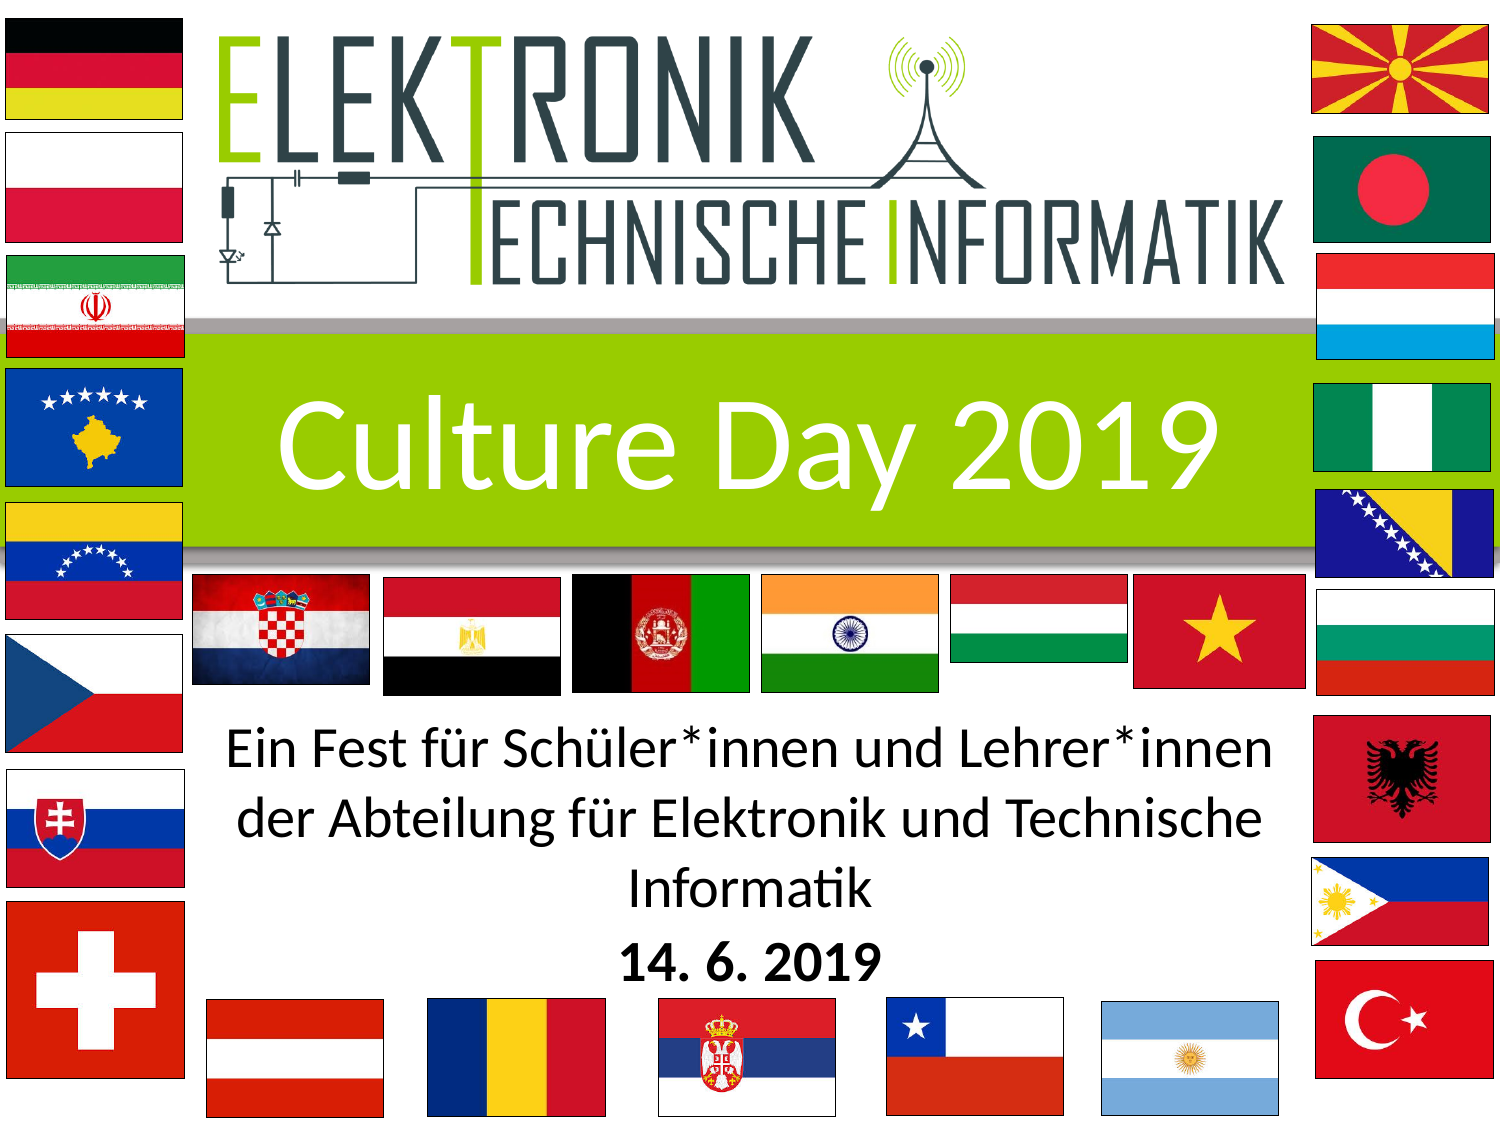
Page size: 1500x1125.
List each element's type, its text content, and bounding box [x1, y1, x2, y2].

picture [200, 17, 1306, 299]
picture [1100, 1001, 1279, 1116]
picture [1313, 715, 1491, 843]
picture [950, 573, 1129, 664]
picture [1310, 24, 1489, 114]
picture [1313, 383, 1491, 473]
picture [5, 501, 184, 621]
picture [6, 901, 185, 1080]
picture [1310, 857, 1489, 947]
picture [5, 131, 184, 243]
picture [206, 999, 385, 1118]
picture [658, 998, 836, 1117]
picture [5, 634, 184, 753]
subtitle Ein Fest für Schüler*innen und Lehrer*innen der Abteilung für Elektronik und Technische Informatik 14. 6. 2019 [183, 678, 1317, 1037]
picture [5, 368, 184, 487]
picture [1315, 488, 1494, 578]
picture [572, 574, 751, 693]
picture [1313, 135, 1491, 243]
picture [427, 998, 606, 1117]
picture [885, 997, 1064, 1116]
picture [6, 255, 185, 358]
title Culture Day 2019 [75, 334, 1426, 546]
picture [761, 574, 940, 693]
picture [1315, 960, 1494, 1079]
picture [6, 769, 185, 888]
picture [1316, 588, 1495, 696]
picture [1133, 573, 1306, 689]
picture [1316, 253, 1495, 324]
picture [383, 577, 562, 696]
picture [5, 17, 184, 120]
picture [192, 573, 370, 685]
